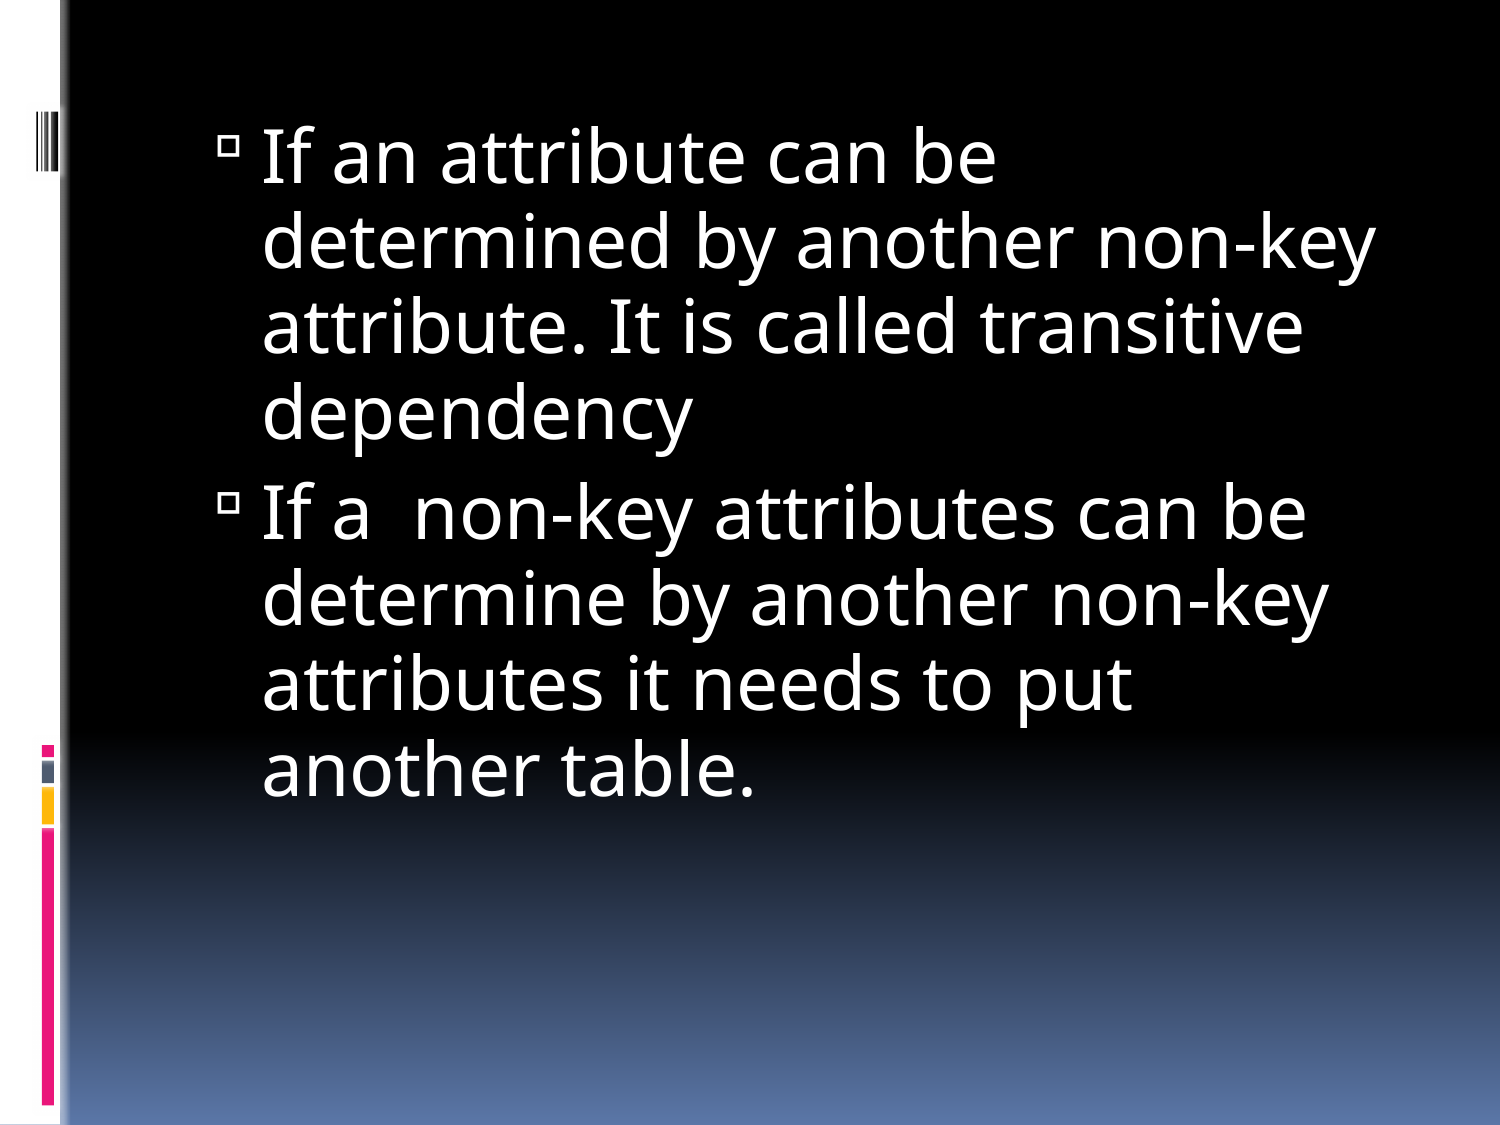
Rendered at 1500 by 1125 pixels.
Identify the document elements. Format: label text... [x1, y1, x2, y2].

list If an attribute can be determined by another non-key attribute. It is called transitive dependency If a non-key attributes can be determine by another non-key attributes it needs to put another table. [125, 107, 1400, 1125]
